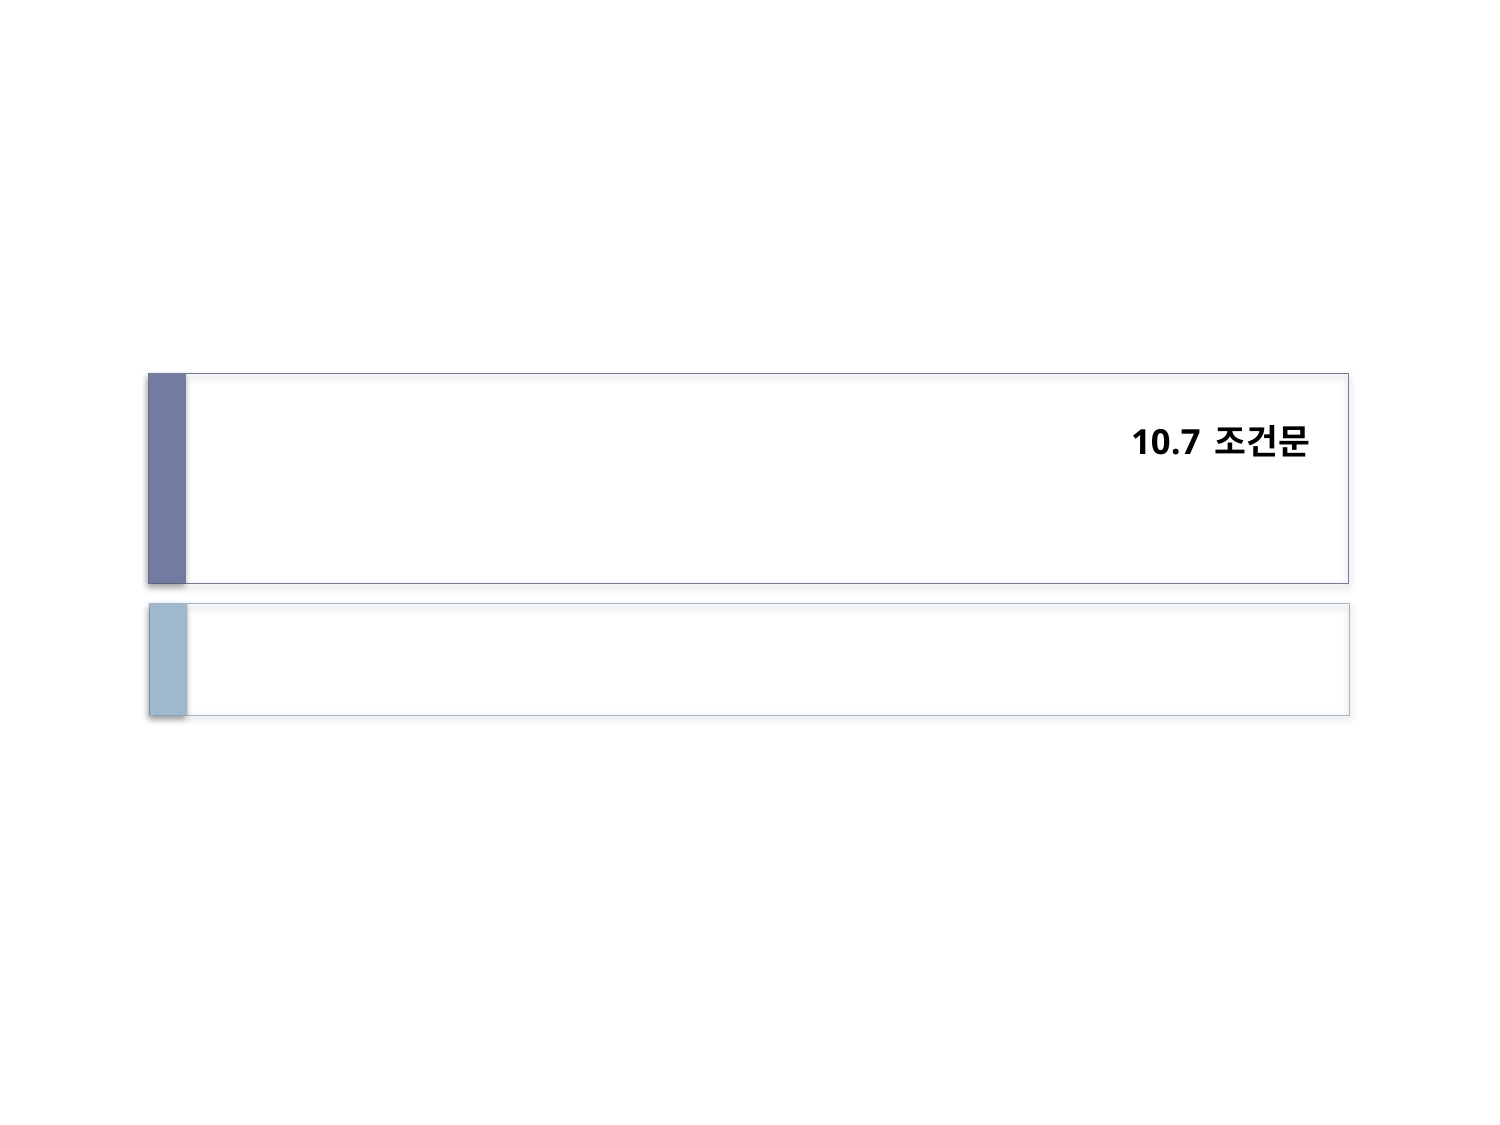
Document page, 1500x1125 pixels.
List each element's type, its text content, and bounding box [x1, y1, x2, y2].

title 10.7 조건문 [200, 412, 1325, 576]
